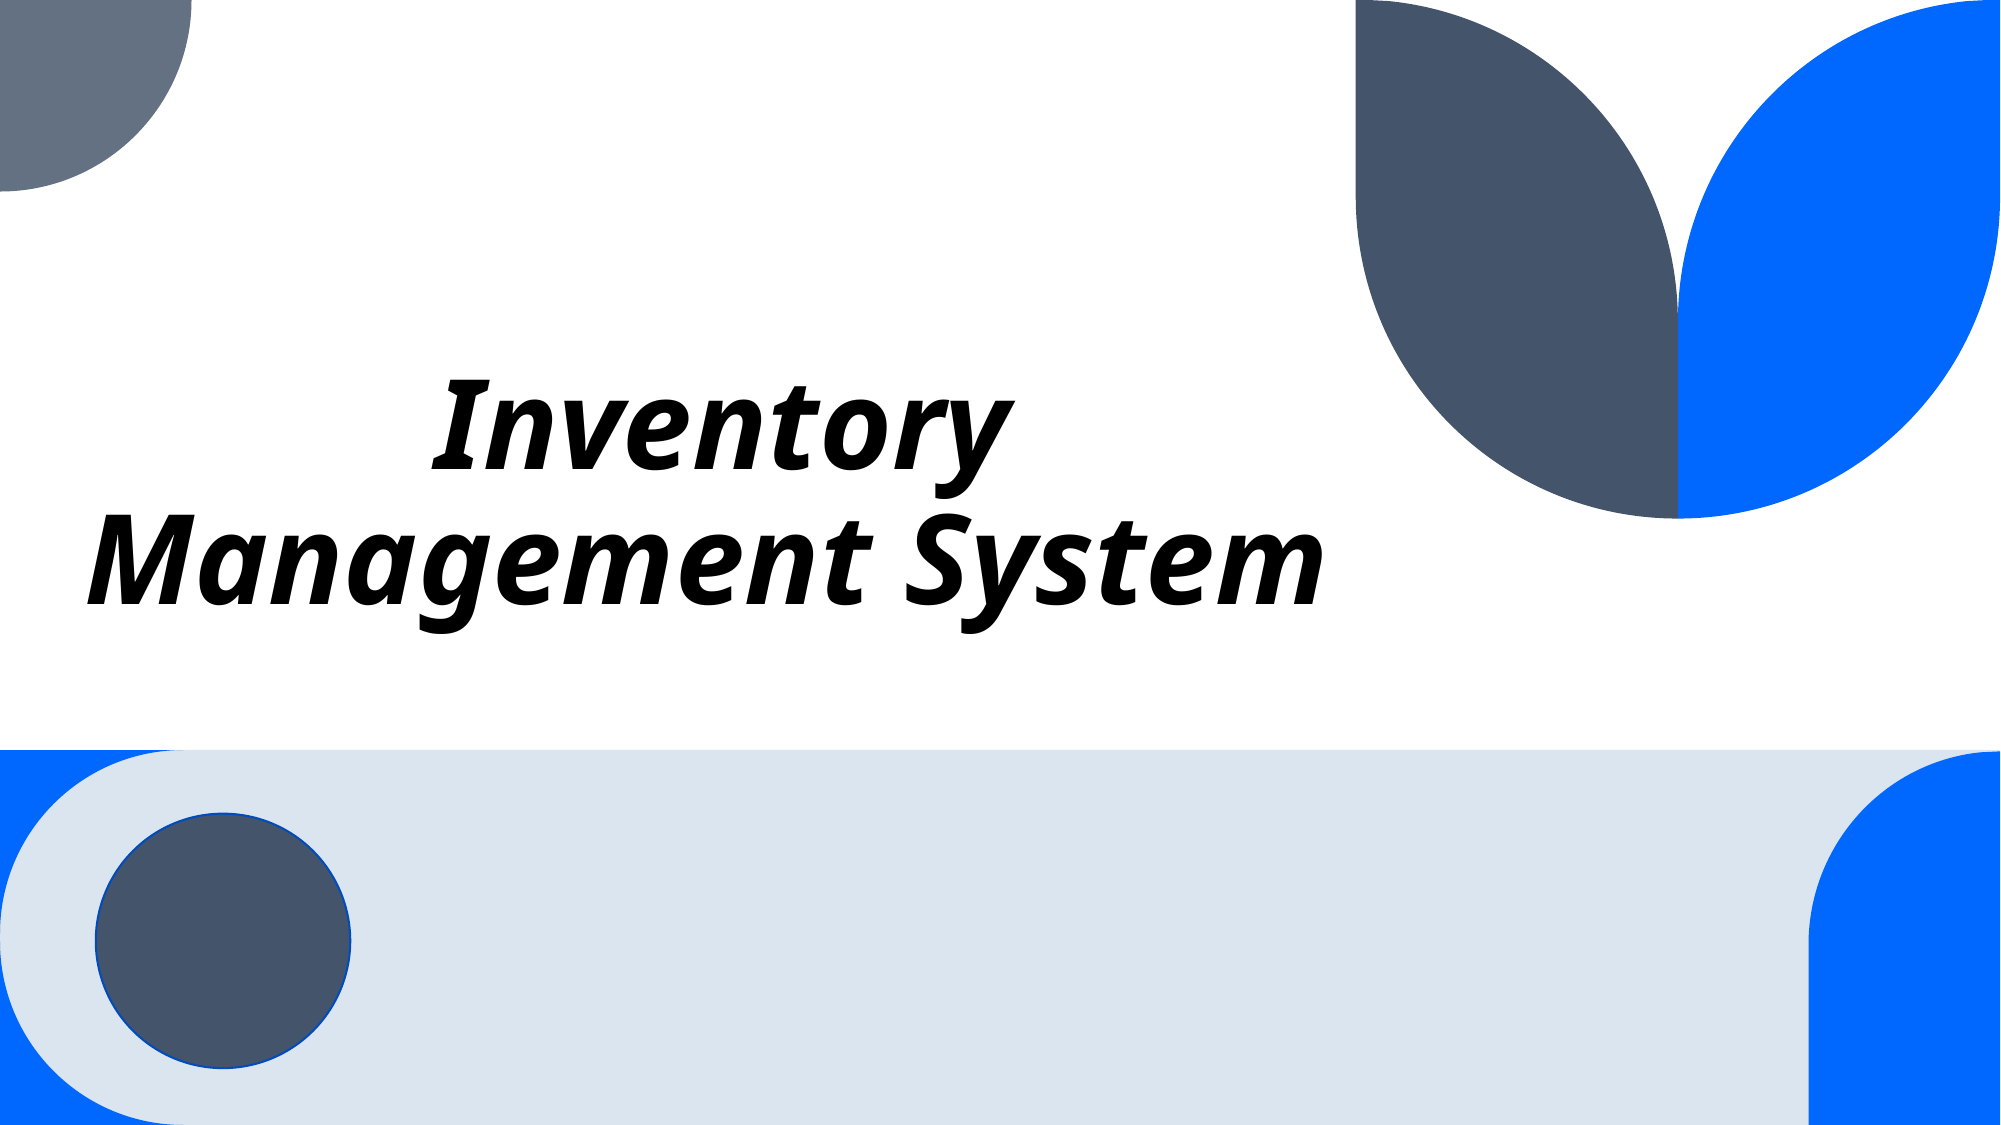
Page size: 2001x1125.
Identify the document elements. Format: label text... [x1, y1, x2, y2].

title Inventory Management System [53, 275, 1393, 639]
